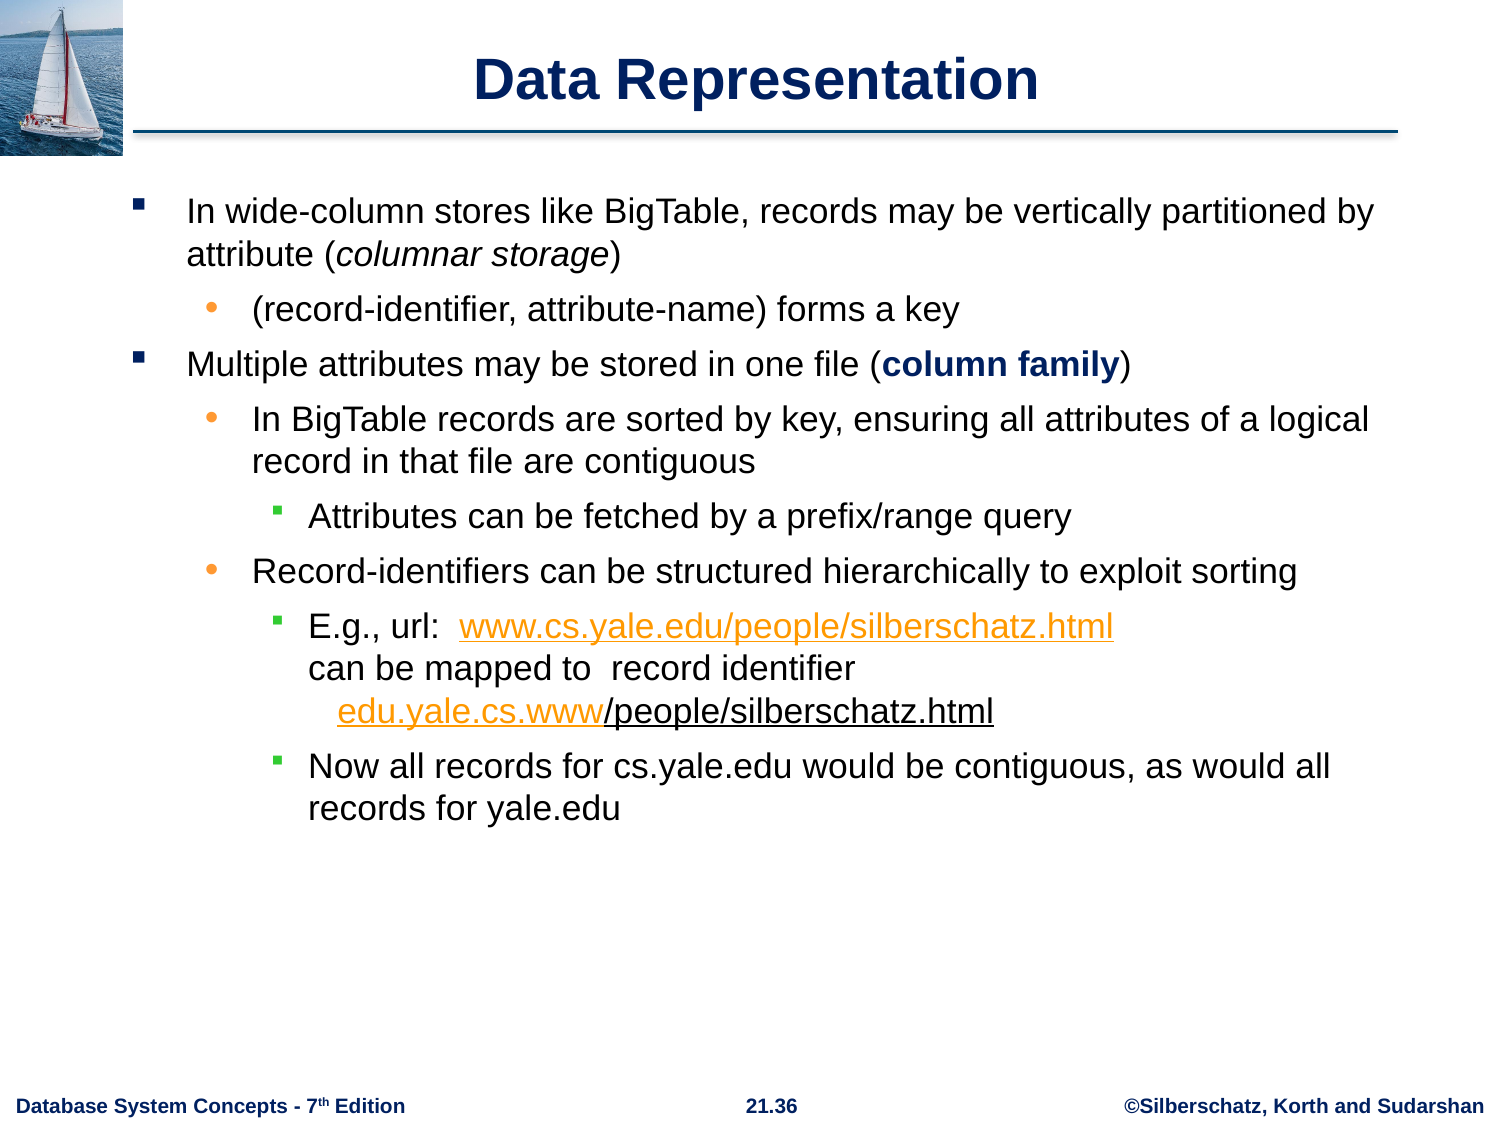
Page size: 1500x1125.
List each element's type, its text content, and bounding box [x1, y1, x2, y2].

title Data Representation [125, 18, 1388, 120]
picture [0, 0, 123, 156]
list In wide-column stores like BigTable, records may be vertically partitioned by attribute (columnar storage) (record-identifier, attribute-name) forms a key Multiple attributes may be stored in one file (column family) In BigTable records are sorted by key, ensuring all attributes of a logical record in that file are contiguous Attributes can be fetched by a prefix/range query Record-identifiers can be structured hierarchically to exploit sorting E.g., url: www.cs.yale.edu/people/silberschatz.html can be mapped to record identifier edu.yale.cs.www/people/silberschatz.html Now all records for cs.yale.edu would be contiguous, as would all records for yale.edu [115, 180, 1394, 1062]
